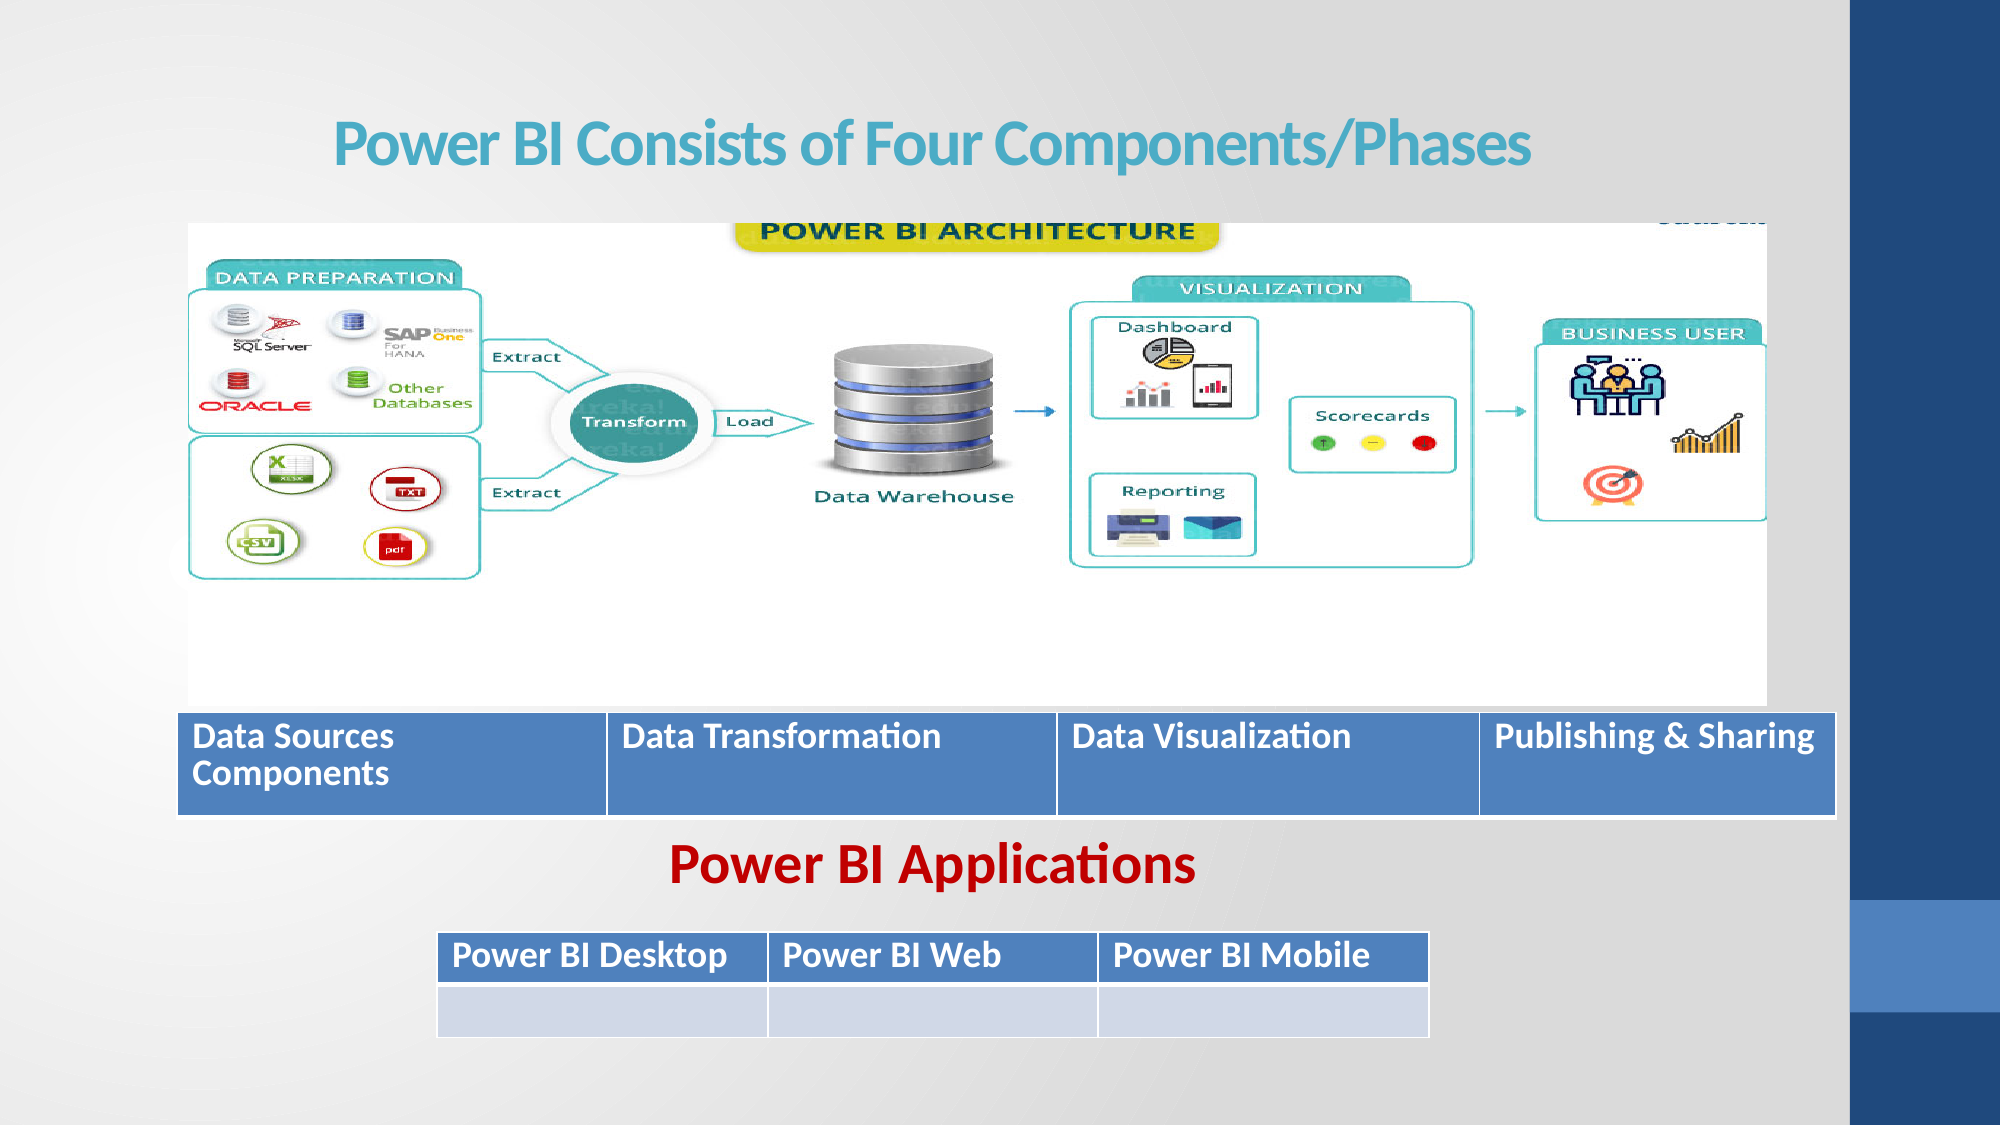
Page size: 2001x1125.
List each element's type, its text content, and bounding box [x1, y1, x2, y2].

table_cell [1099, 987, 1428, 1037]
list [188, 222, 1768, 706]
title Power BI Consists of Four Components/Phases [99, 45, 1767, 233]
table_header Data Sources Components [178, 713, 606, 815]
table_cell [438, 987, 767, 1037]
table_header Power BI Mobile [1099, 933, 1428, 982]
table_header Power BI Web [769, 933, 1097, 982]
table_header Power BI Desktop [438, 933, 767, 982]
table_header Data Transformation [608, 715, 1056, 815]
table_header Publishing & Sharing [1480, 713, 1835, 815]
table_header Data Visualization [1058, 715, 1479, 815]
table_cell [769, 987, 1097, 1037]
text_box Power BI Applications [437, 820, 1430, 903]
